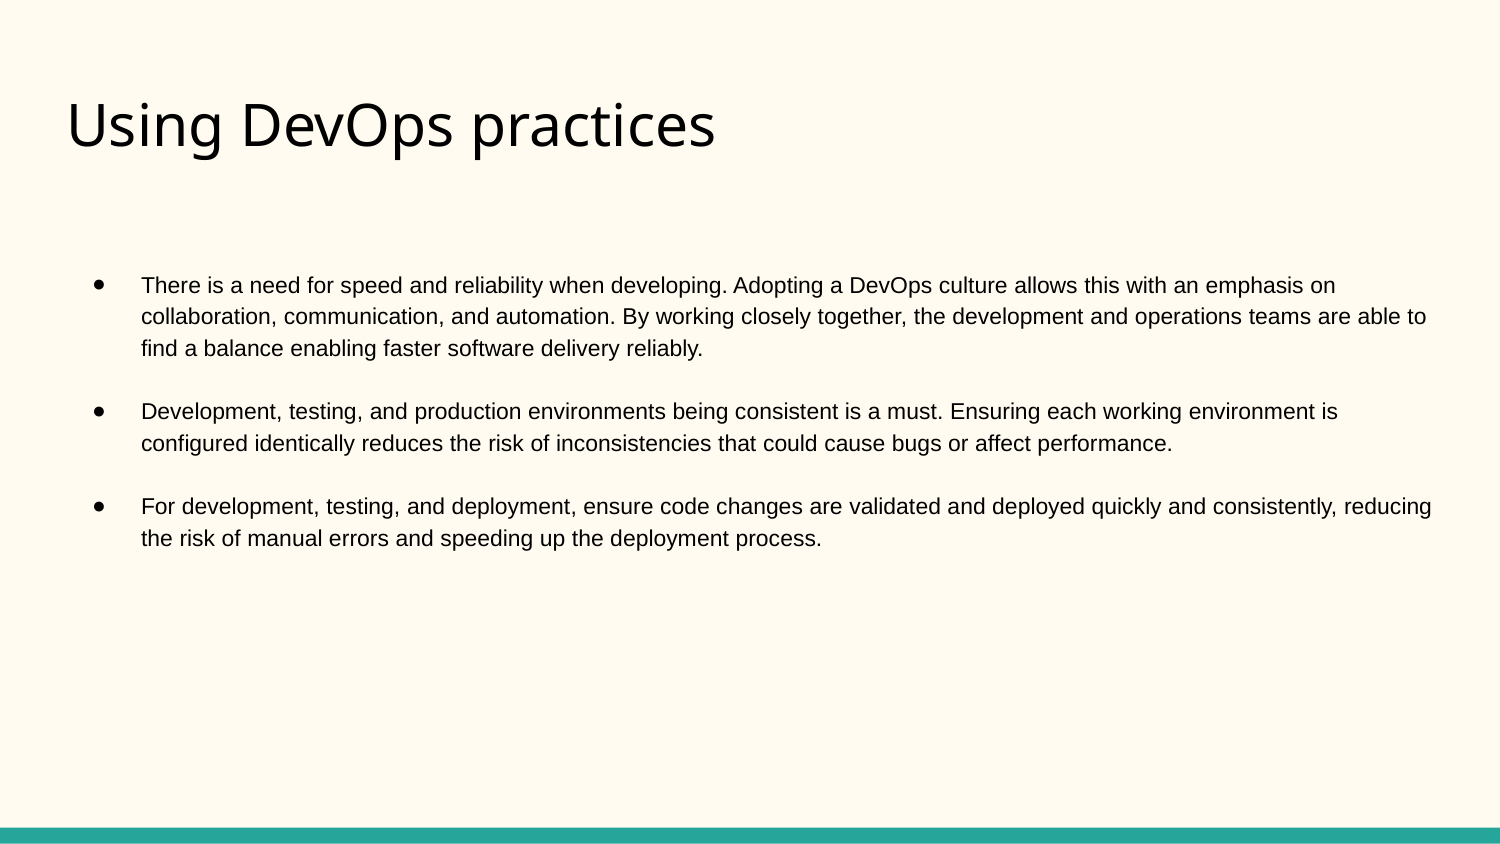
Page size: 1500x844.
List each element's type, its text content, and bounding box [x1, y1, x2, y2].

title Using DevOps practices [51, 72, 1449, 174]
list There is a need for speed and reliability when developing. Adopting a DevOps culture allows this with an emphasis on collaboration, communication, and automation. By working closely together, the development and operations teams are able to find a balance enabling faster software delivery reliably. Development, testing, and production environments being consistent is a must. Ensuring each working environment is configured identically reduces the risk of inconsistencies that could cause bugs or affect performance. For development, testing, and deployment, ensure code changes are validated and deployed quickly and consistently, reducing the risk of manual errors and speeding up the deployment process. [51, 192, 1449, 750]
